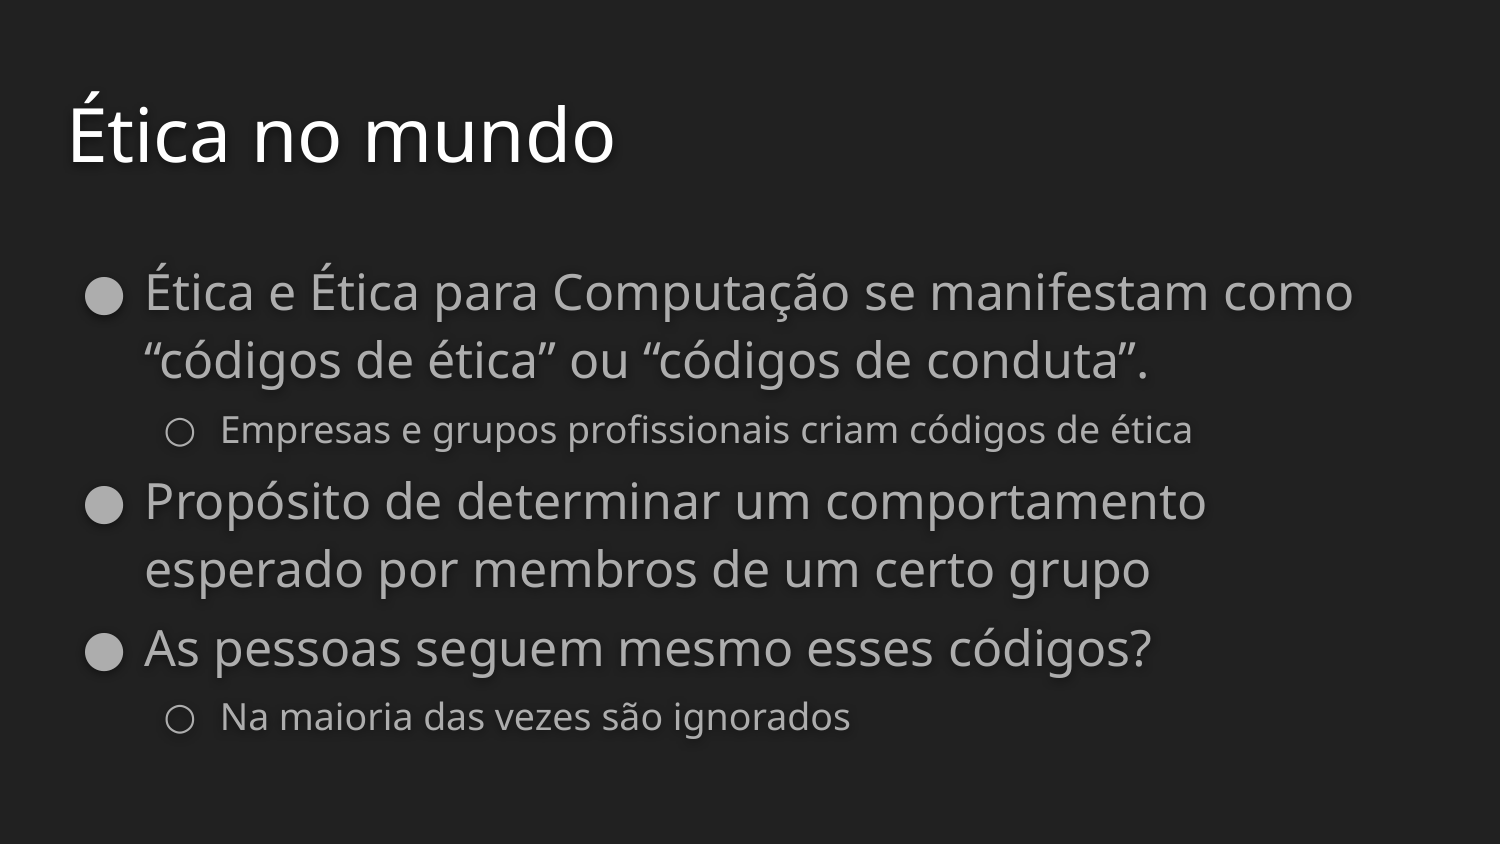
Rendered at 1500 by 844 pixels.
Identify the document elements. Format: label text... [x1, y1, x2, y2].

list Ética e Ética para Computação se manifestam como “códigos de ética” ou “códigos de conduta”. Empresas e grupos profissionais criam códigos de ética Propósito de determinar um comportamento esperado por membros de um certo grupo As pessoas seguem mesmo esses códigos? Na maioria das vezes são ignorados [54, 237, 1446, 759]
title Ética no mundo [51, 72, 1449, 167]
